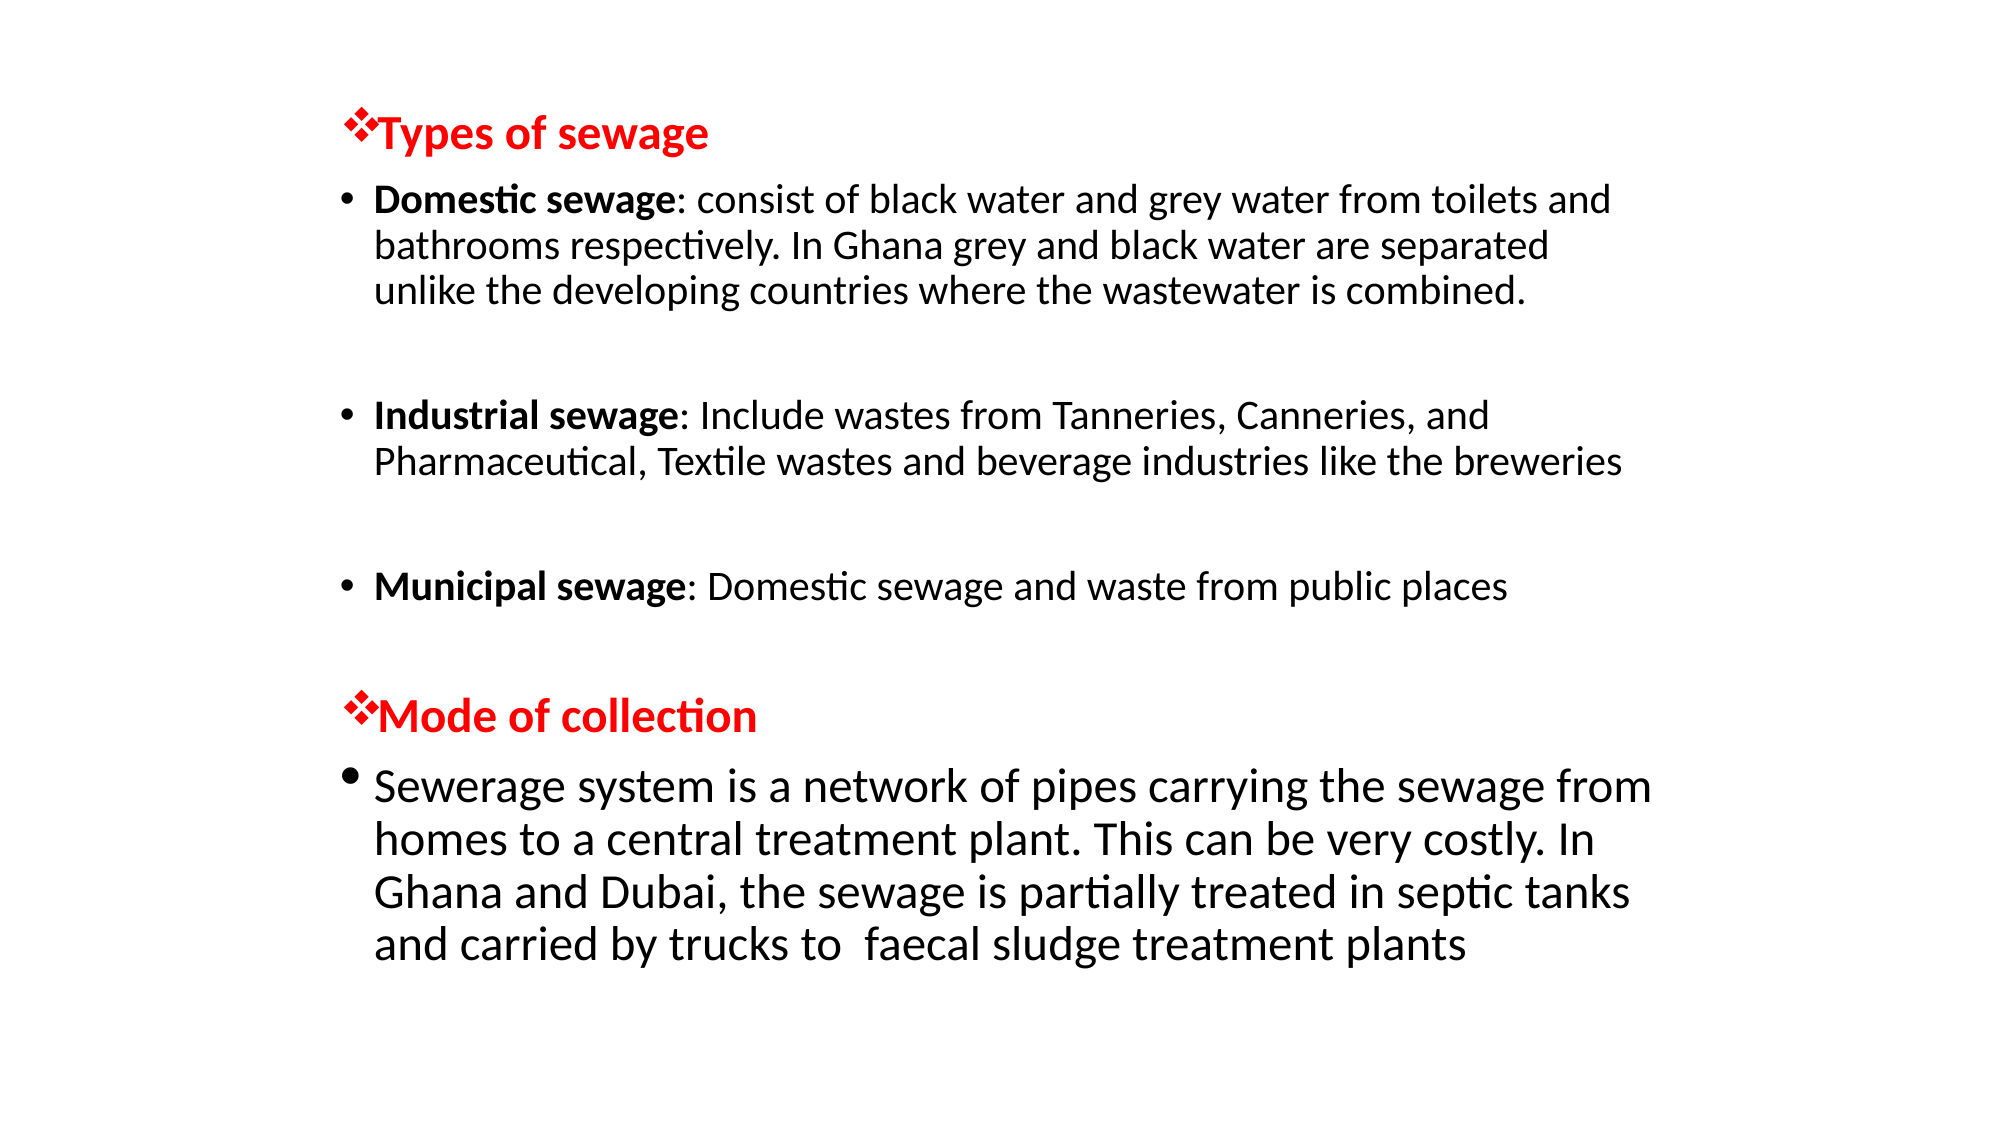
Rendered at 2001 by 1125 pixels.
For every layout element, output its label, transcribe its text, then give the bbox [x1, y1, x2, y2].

list Types of sewage Domestic sewage: consist of black water and grey water from toilets and bathrooms respectively. In Ghana grey and black water are separated unlike the developing countries where the wastewater is combined. Industrial sewage: Include wastes from Tanneries, Canneries, and Pharmaceutical, Textile wastes and beverage industries like the breweries Municipal sewage: Domestic sewage and waste from public places Mode of collection Sewerage system is a network of pipes carrying the sewage from homes to a central treatment plant. This can be very costly. In Ghana and Dubai, the sewage is partially treated in septic tanks and carried by trucks to faecal sludge treatment plants [324, 99, 1675, 1038]
